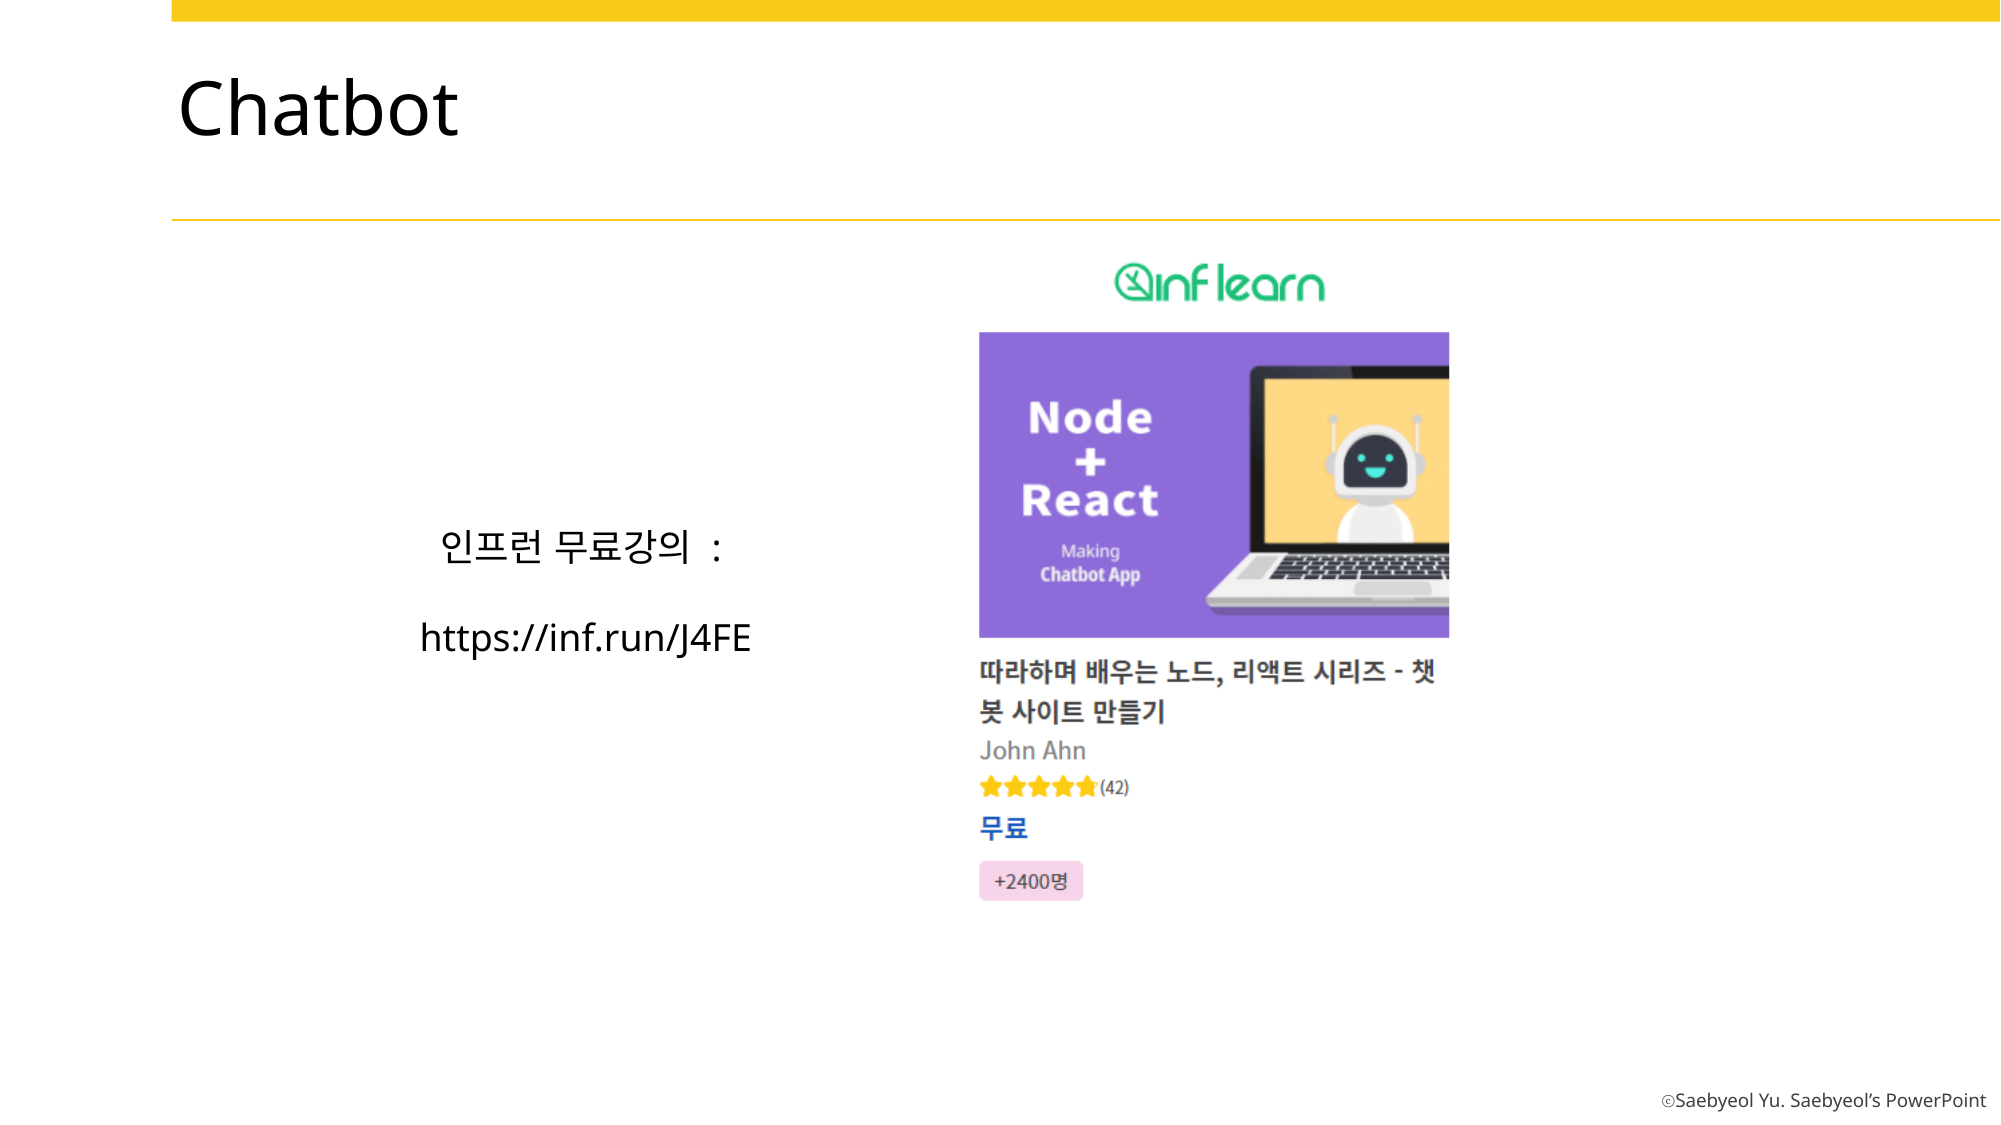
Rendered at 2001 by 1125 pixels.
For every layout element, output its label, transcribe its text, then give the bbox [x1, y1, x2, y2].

text_box 인프런 무료강의 : https://inf.run/J4FE [276, 471, 896, 666]
text_box [171, 0, 2000, 23]
picture [970, 245, 1464, 913]
text_box Chatbot [163, 52, 475, 158]
